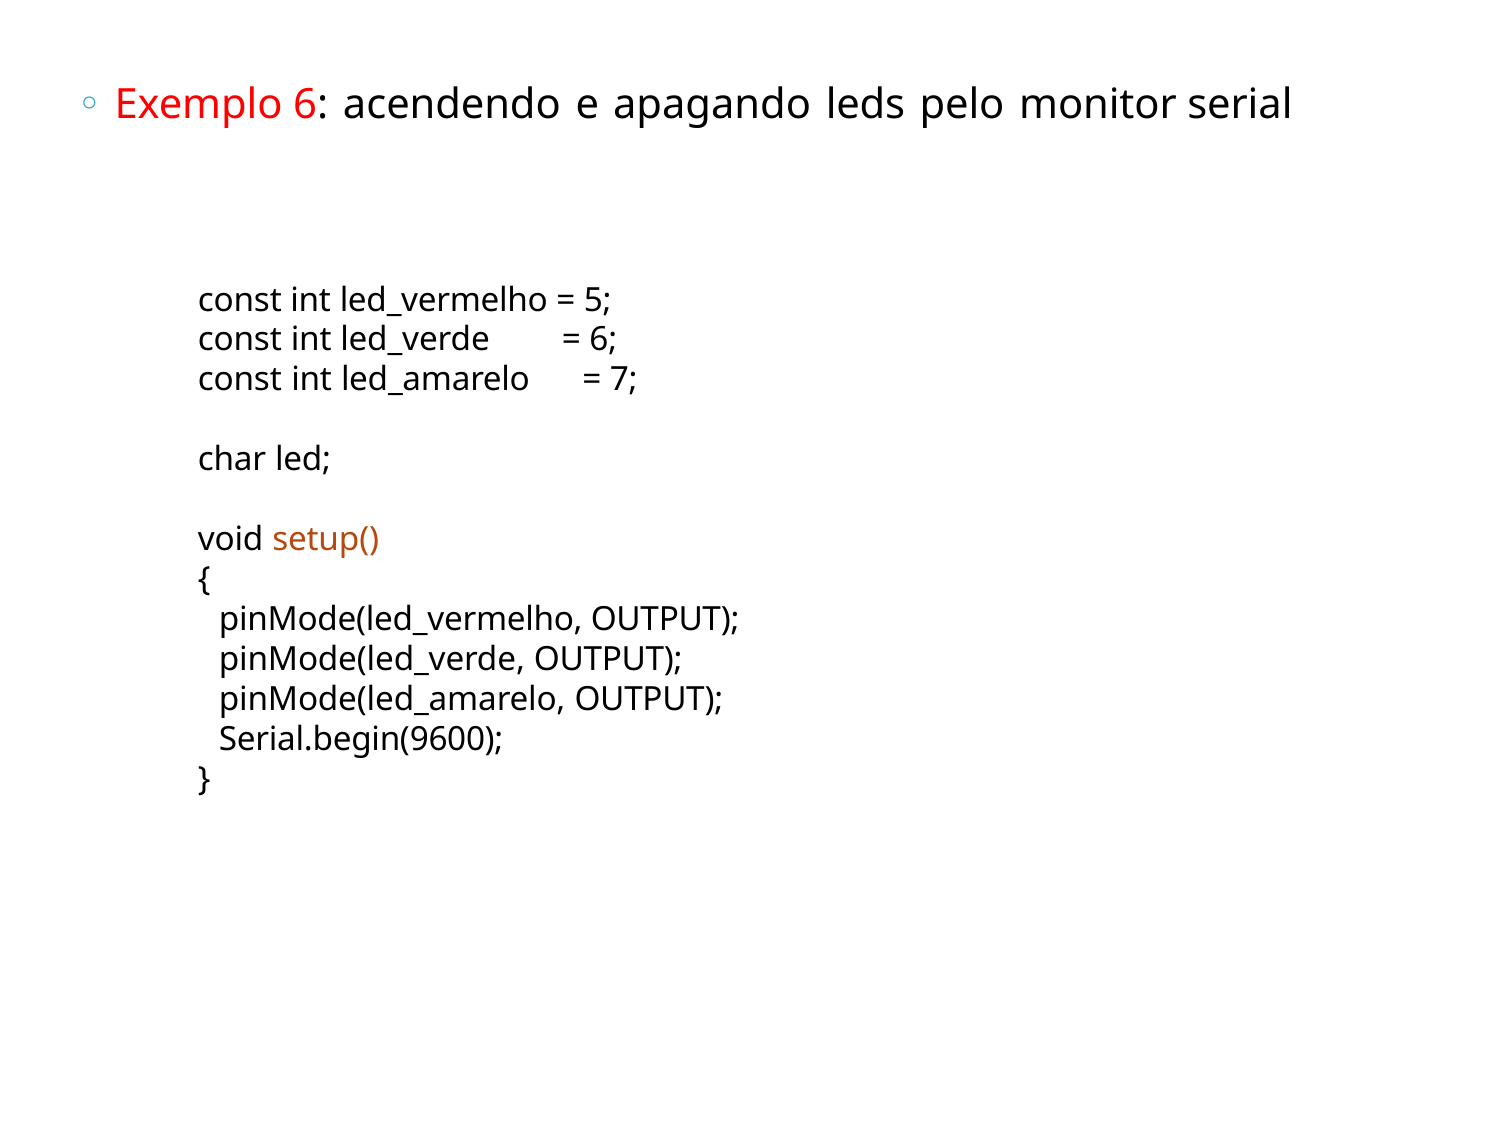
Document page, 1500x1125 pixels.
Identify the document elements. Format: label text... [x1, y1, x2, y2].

text_box const int led_vermelho = 5; const int led_verde = 6; const int led_amarelo = 7; char led; void setup() { pinMode(led_vermelho, OUTPUT); pinMode(led_verde, OUTPUT); pinMode(led_amarelo, OUTPUT); Serial.begin(9600); } [182, 274, 1317, 797]
text_box Exemplo 6: acendendo e apagando leds pelo monitor serial [75, 75, 1400, 128]
